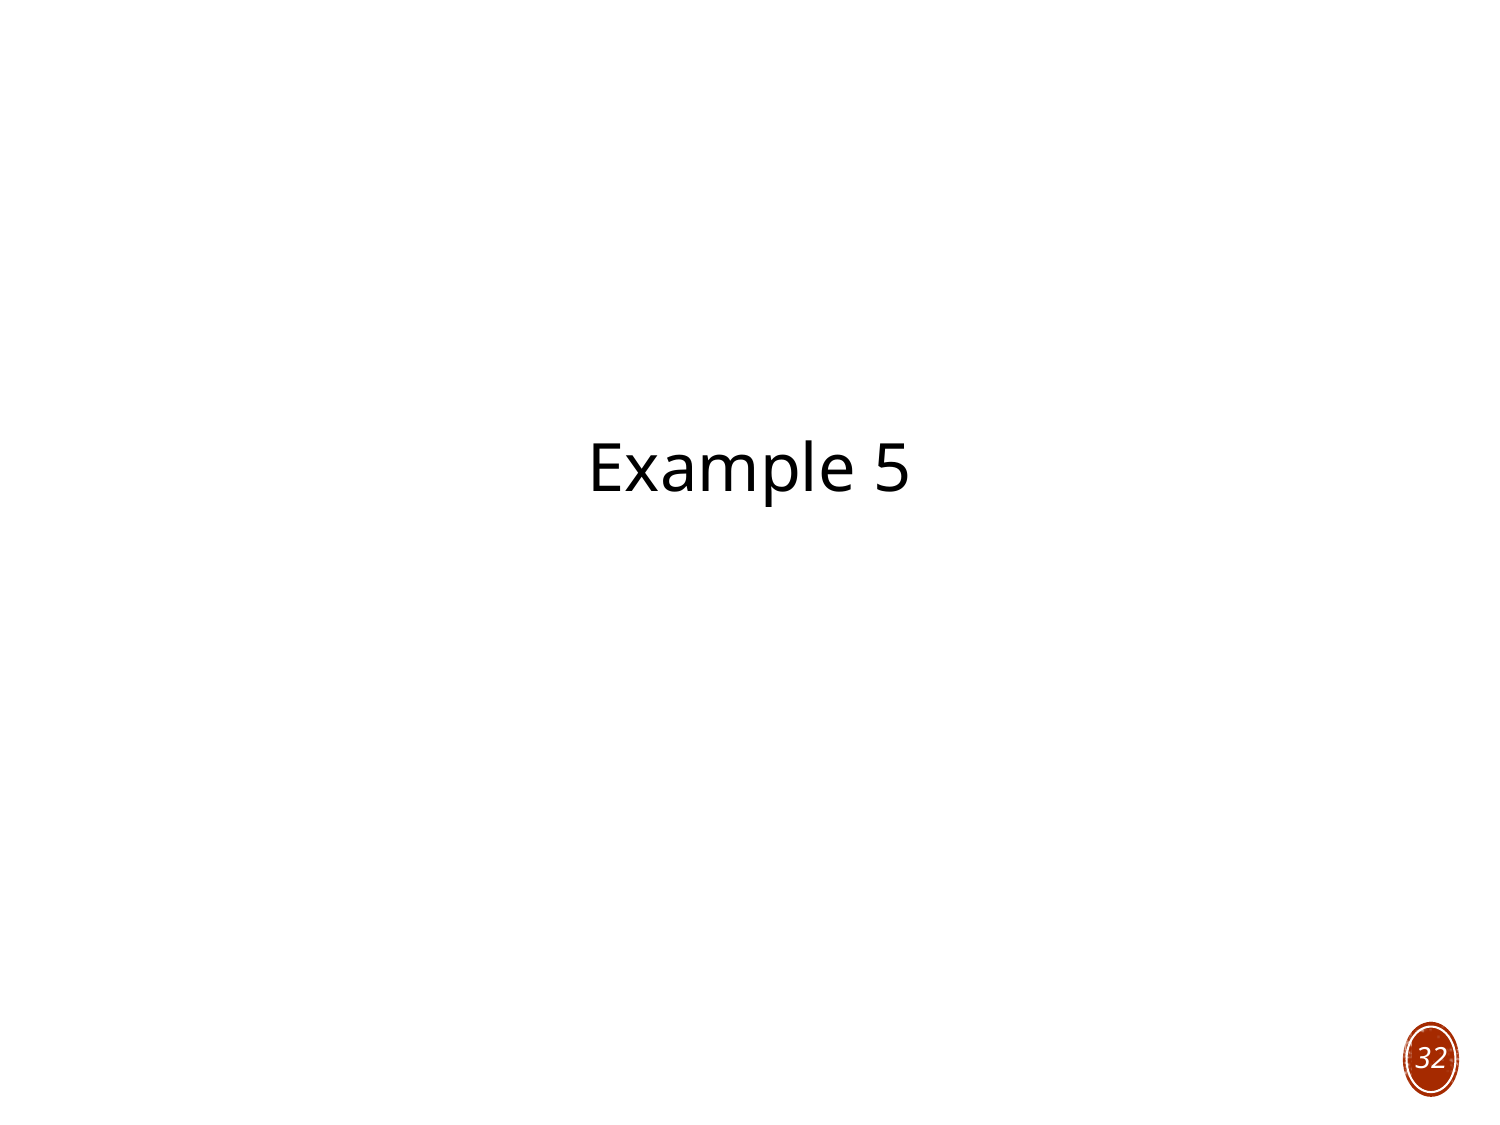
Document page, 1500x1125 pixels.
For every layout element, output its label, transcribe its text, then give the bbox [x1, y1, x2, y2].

text_box Example 5 [573, 416, 927, 512]
slide_number 32 [1391, 1028, 1471, 1089]
